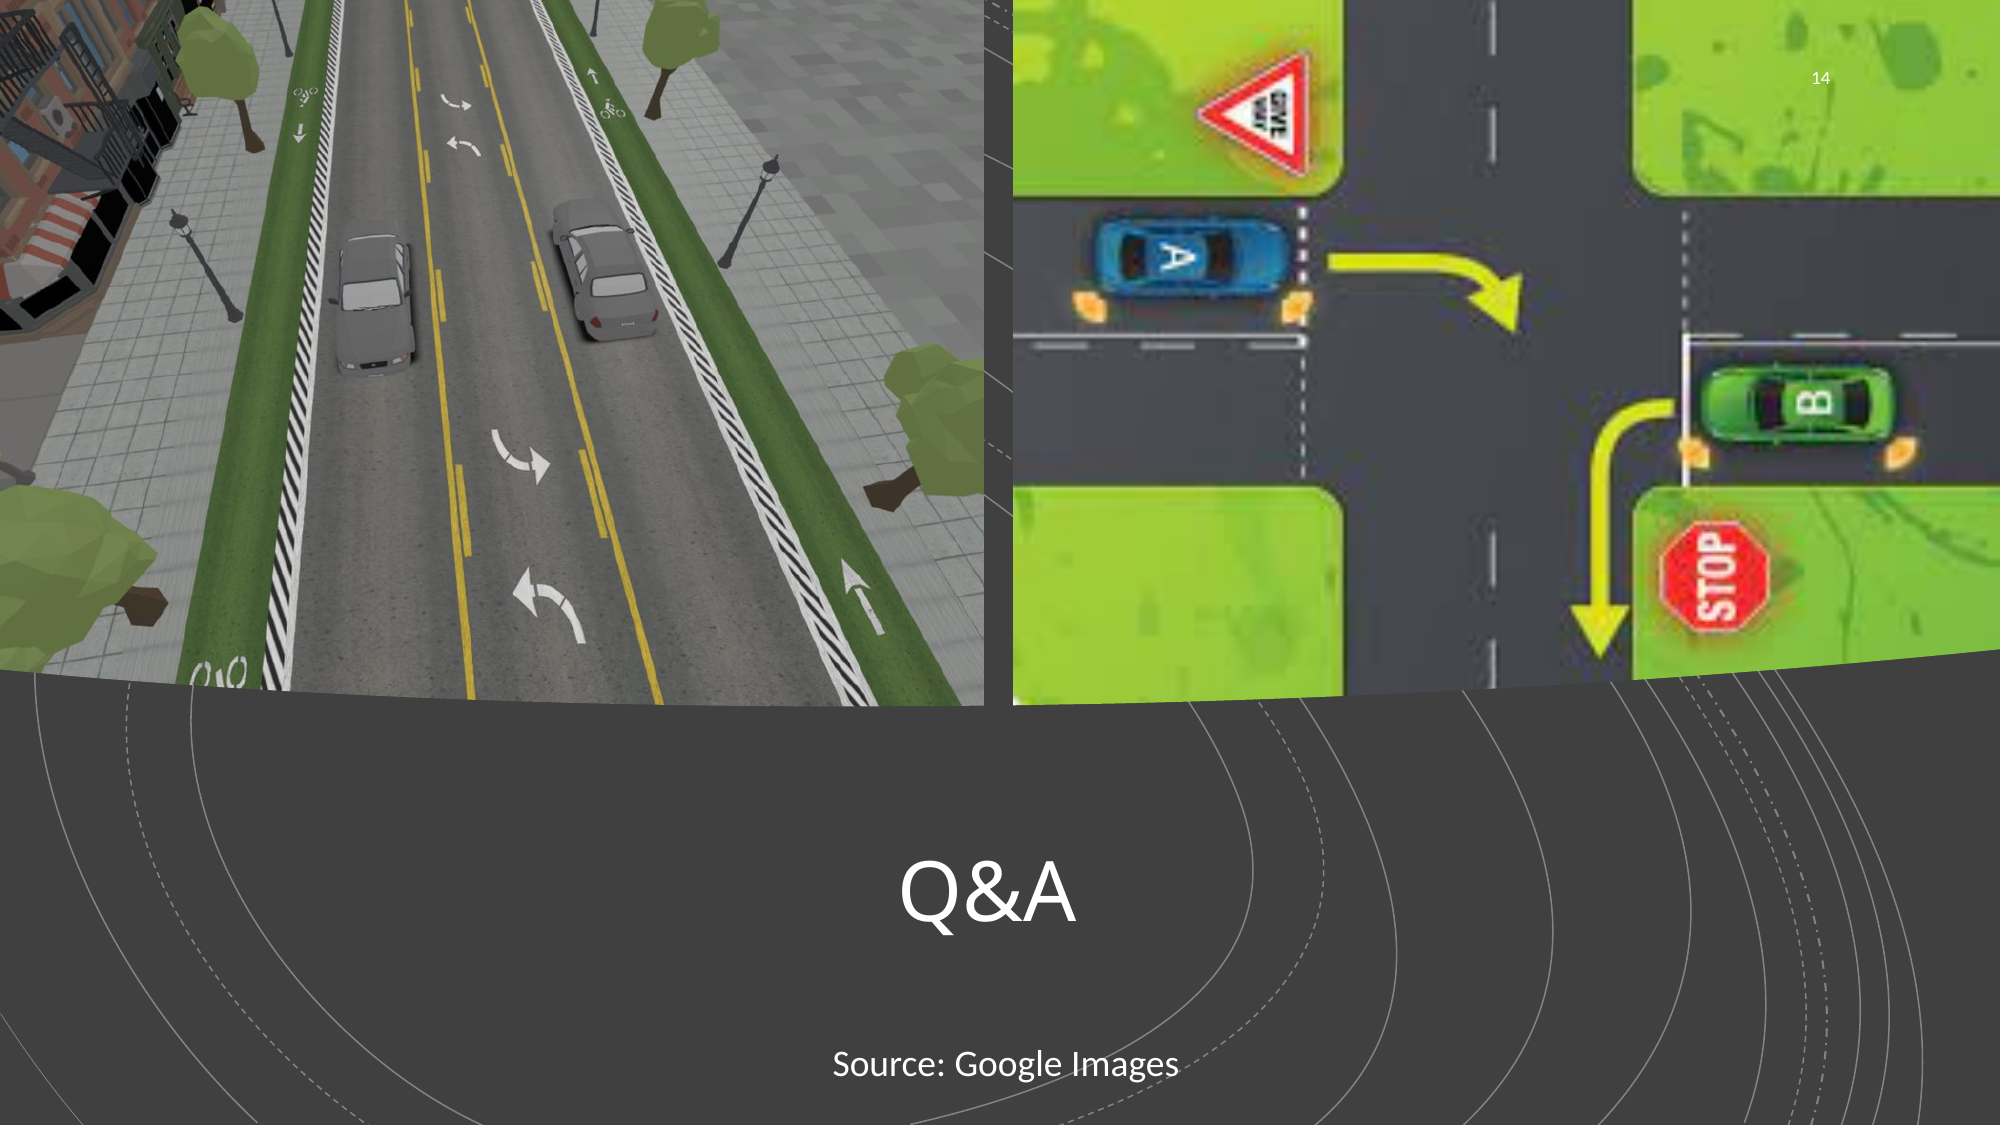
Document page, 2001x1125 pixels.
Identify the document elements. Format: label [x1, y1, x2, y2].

picture [0, 0, 984, 707]
picture [1013, 0, 2000, 706]
text_box [0, 0, 1999, 1125]
